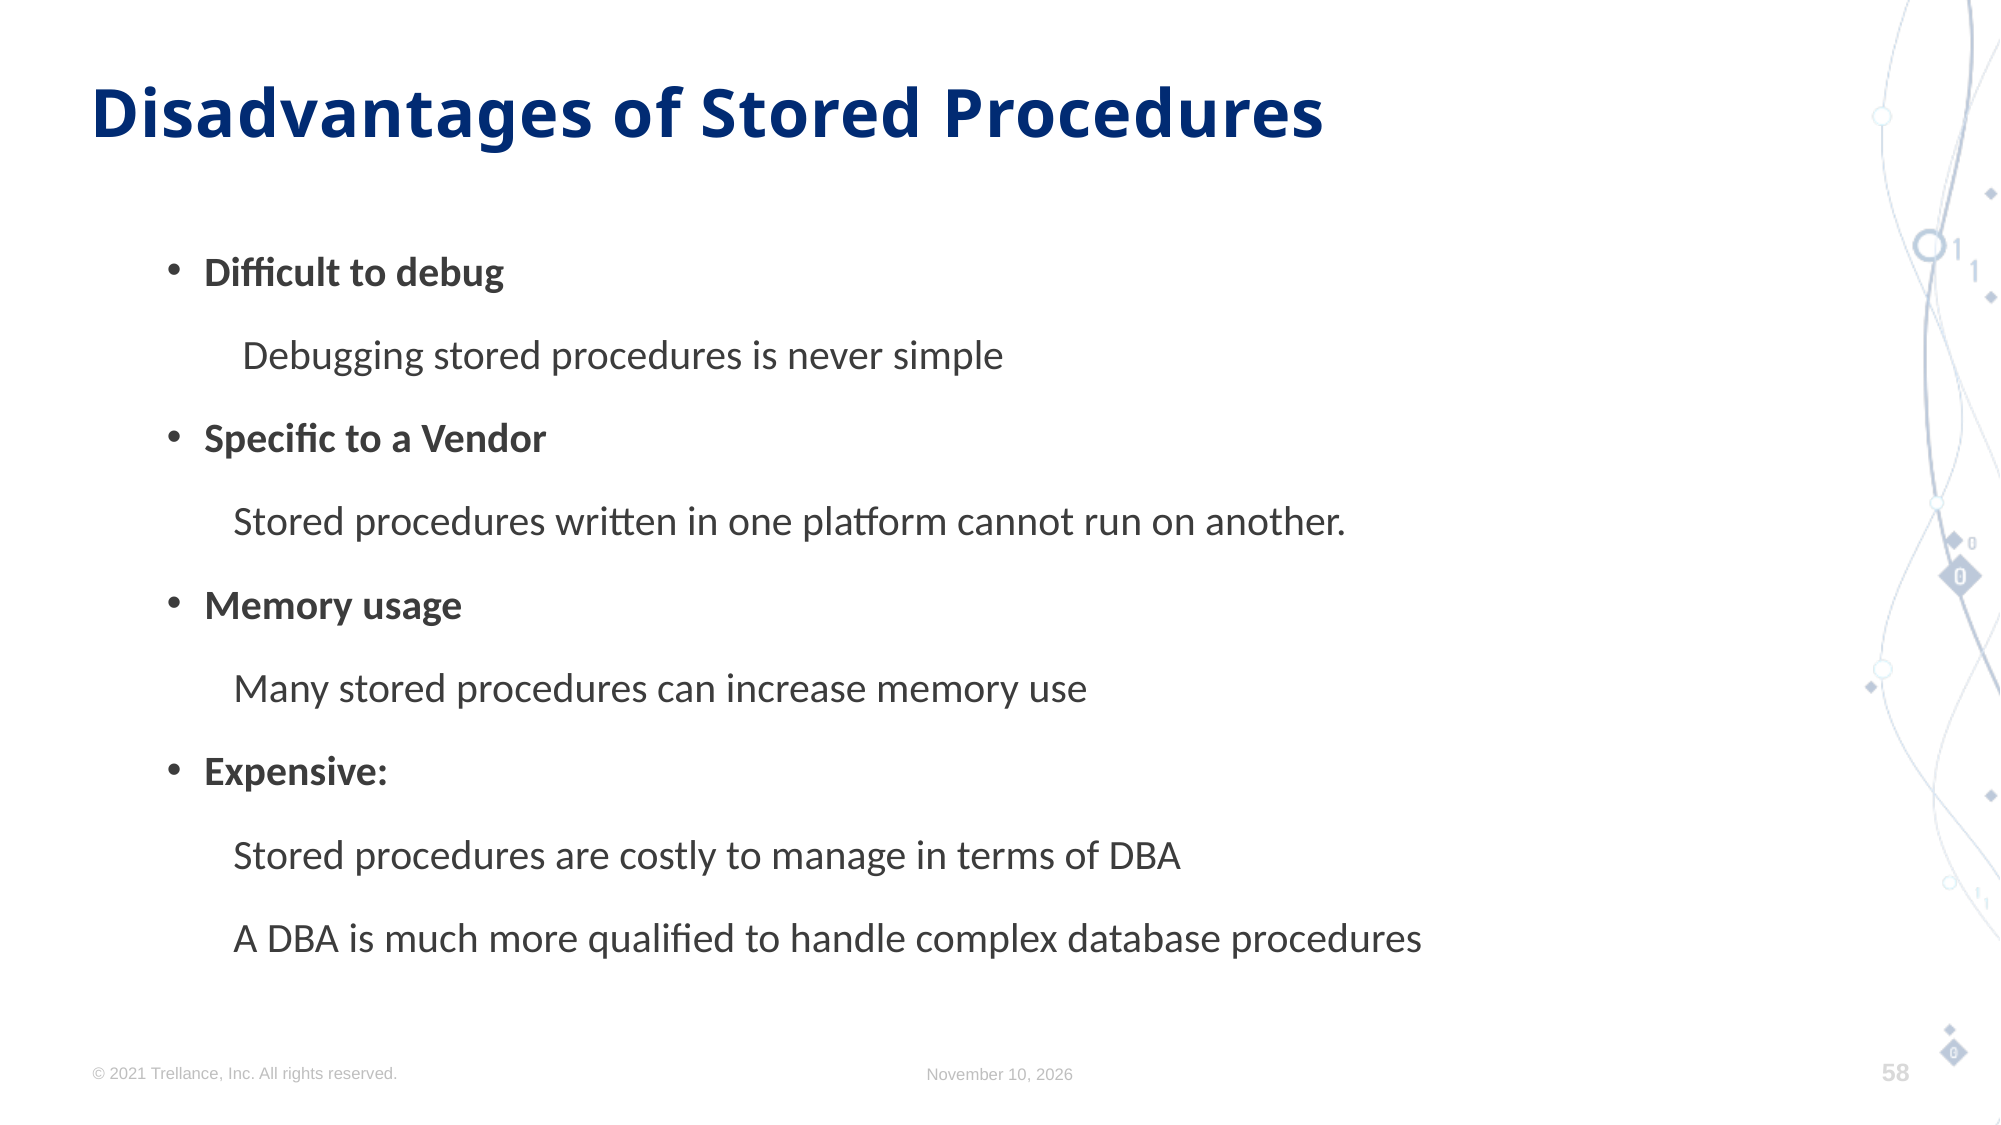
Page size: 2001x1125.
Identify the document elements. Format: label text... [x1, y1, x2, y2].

title Disadvantages of Stored Procedures [90, 80, 1844, 166]
slide_number 58 [1843, 1049, 1925, 1103]
list Difficult to debug Debugging stored procedures is never simple Specific to a Vendor Stored procedures written in one platform cannot run on another. Memory usage Many stored procedures can increase memory use Expensive: Stored procedures are costly to manage in terms of DBA A DBA is much more qualified to handle complex database procedures [90, 166, 1844, 989]
footer © 2021 Trellance, Inc. All rights reserved. [77, 1042, 753, 1103]
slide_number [781, 1044, 1219, 1105]
